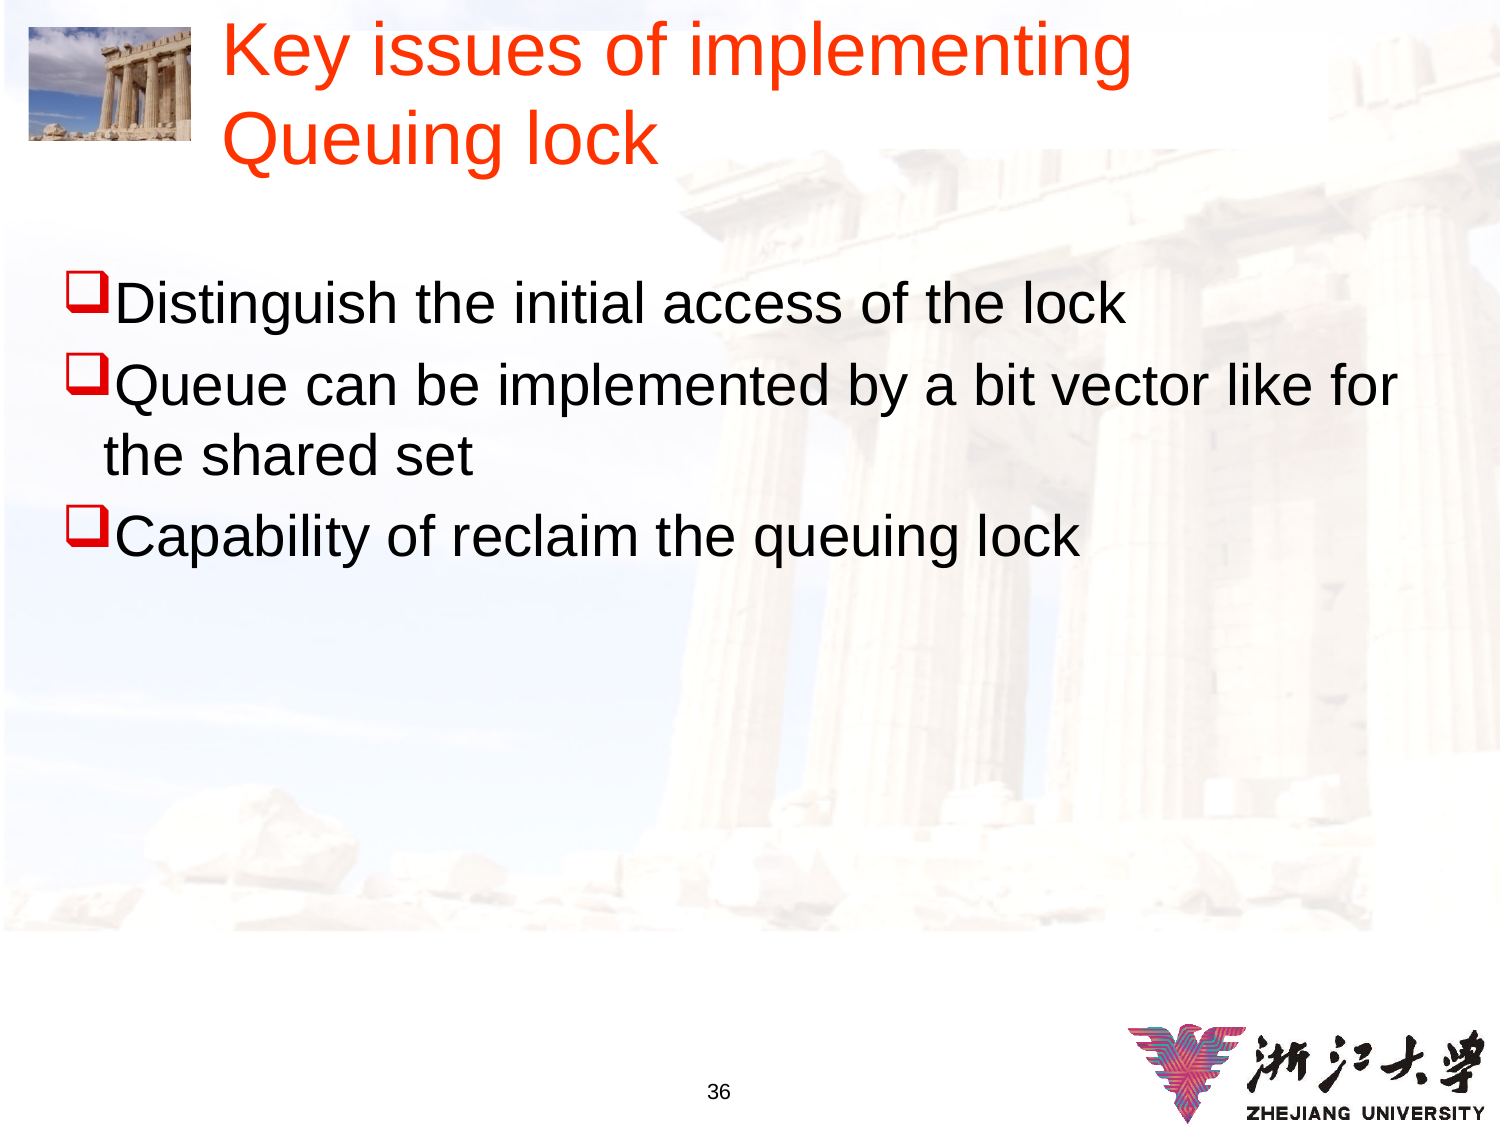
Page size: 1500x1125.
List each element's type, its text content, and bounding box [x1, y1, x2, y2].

list Distinguish the initial access of the lock Queue can be implemented by a bit vector like for the shared set Capability of reclaim the queuing lock [46, 257, 1465, 1021]
picture [0, 0, 1500, 1125]
title Key issues of implementing Queuing lock [206, 30, 1329, 150]
